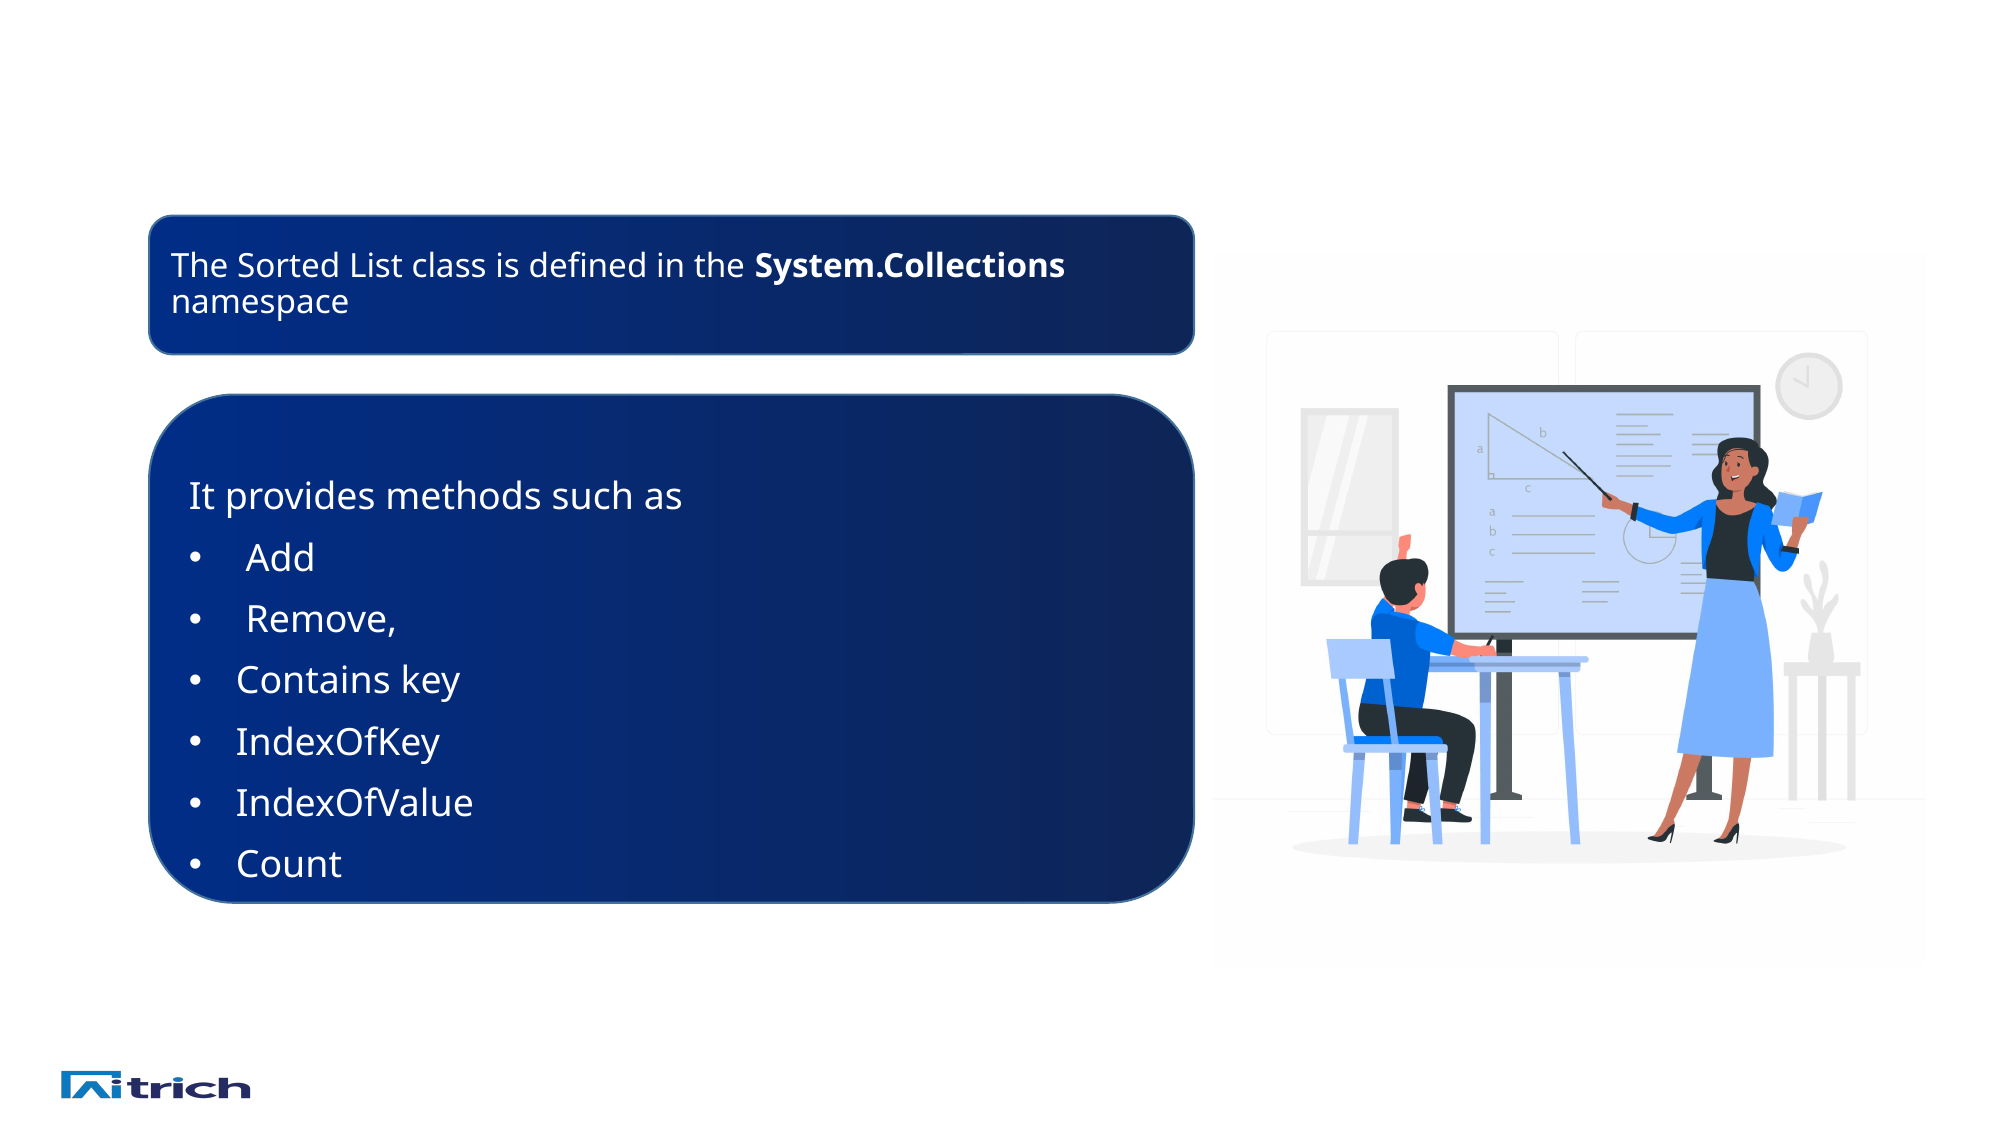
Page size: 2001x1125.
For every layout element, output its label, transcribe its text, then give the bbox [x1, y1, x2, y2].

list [1211, 252, 1927, 967]
text_box The Sorted List class is defined in the System.Collections namespace [149, 215, 1195, 355]
text_box It provides methods such as Add Remove, Contains key IndexOfKey IndexOfValue Count [149, 394, 1195, 903]
picture [59, 1070, 252, 1099]
